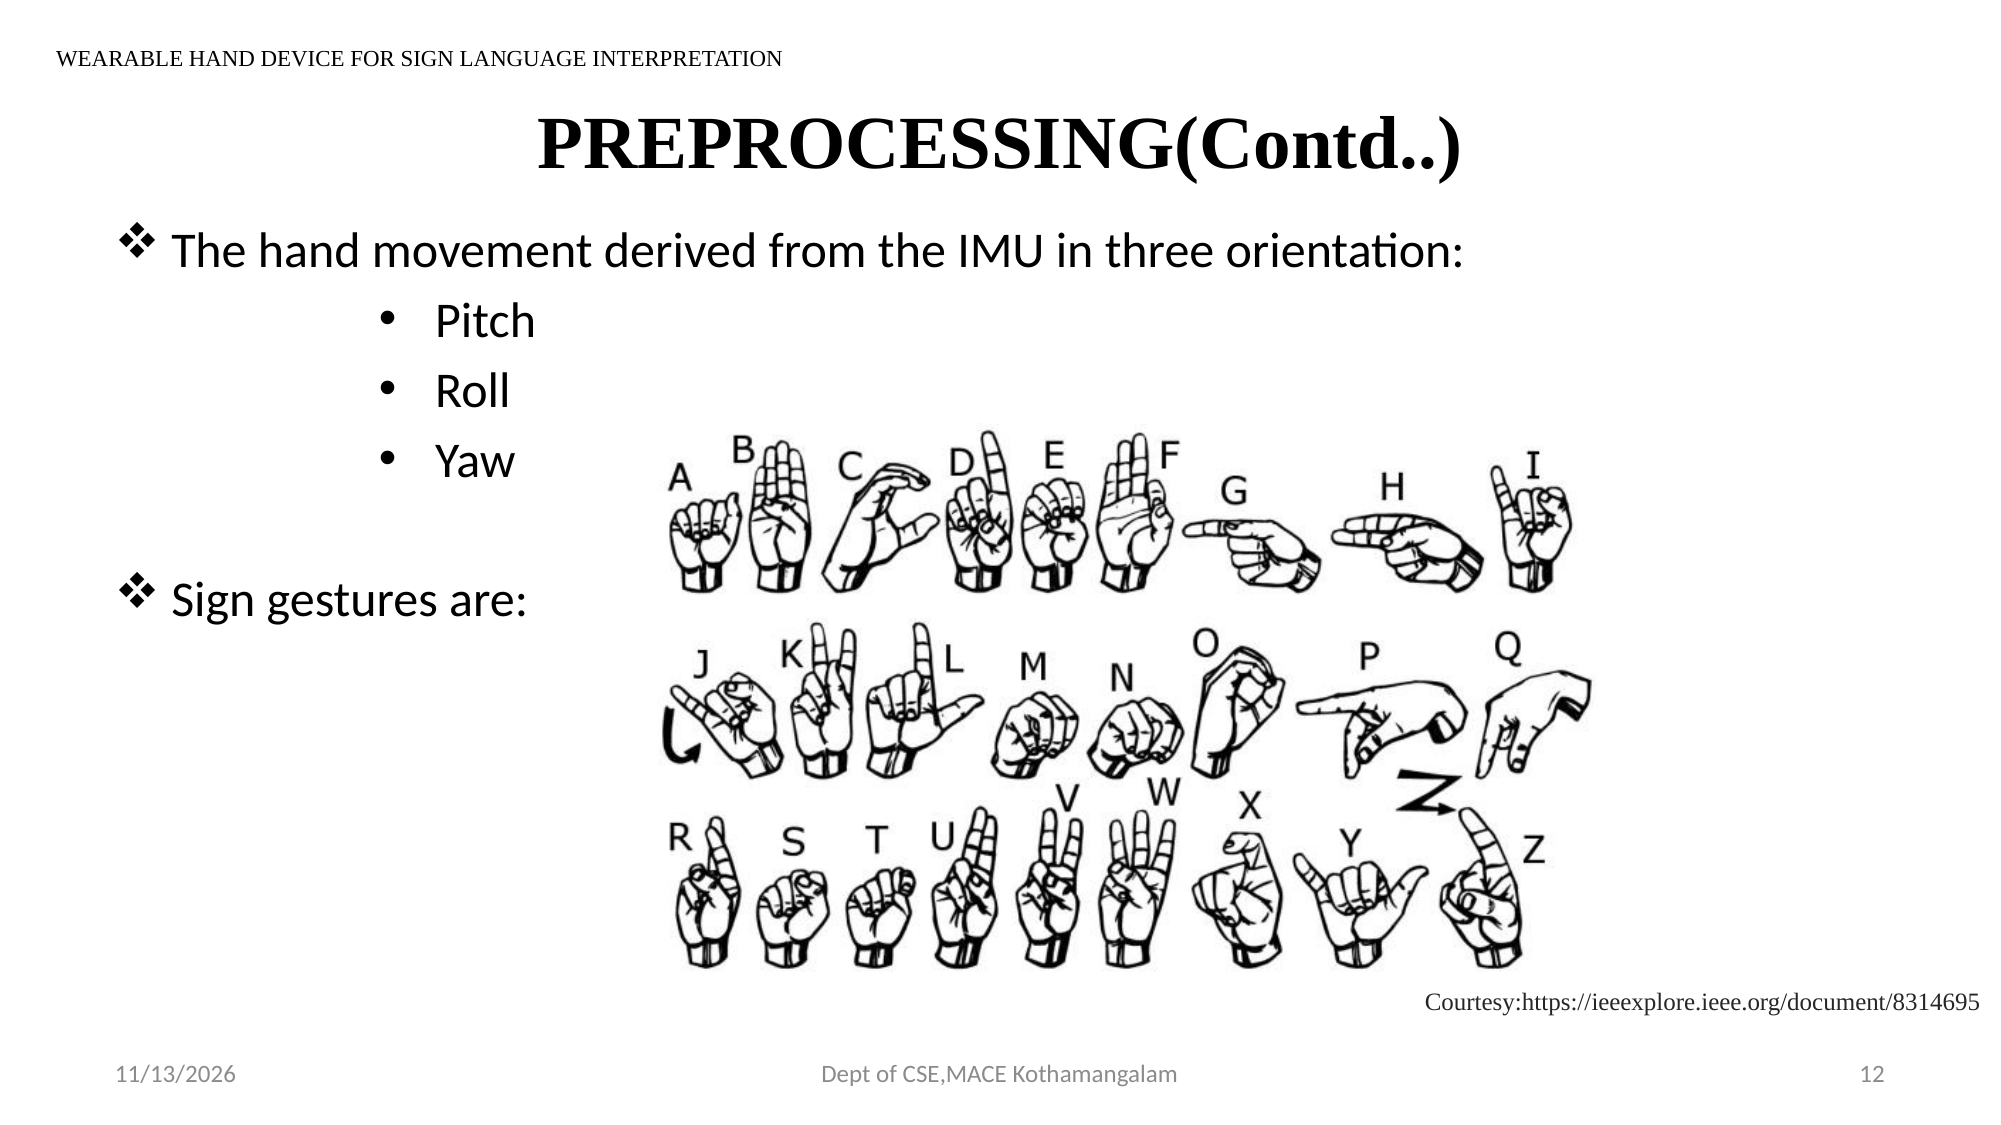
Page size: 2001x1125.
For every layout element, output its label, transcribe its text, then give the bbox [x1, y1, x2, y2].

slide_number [99, 1042, 567, 1103]
footer Dept of CSE,MACE Kothamangalam [683, 1042, 1317, 1103]
text_box Courtesy:https://ieeexplore.ieee.org/document/8314695 [1410, 978, 1996, 1024]
slide_number 12 [1433, 1042, 1900, 1103]
text_box WEARABLE HAND DEVICE FOR SIGN LANGUAGE INTERPRETATION [41, 35, 799, 106]
title PREPROCESSING(Contd..) [99, 45, 1900, 209]
list The hand movement derived from the IMU in three orientation: Pitch Roll Yaw Sign gestures are: [99, 209, 1900, 1005]
picture [647, 423, 1597, 975]
